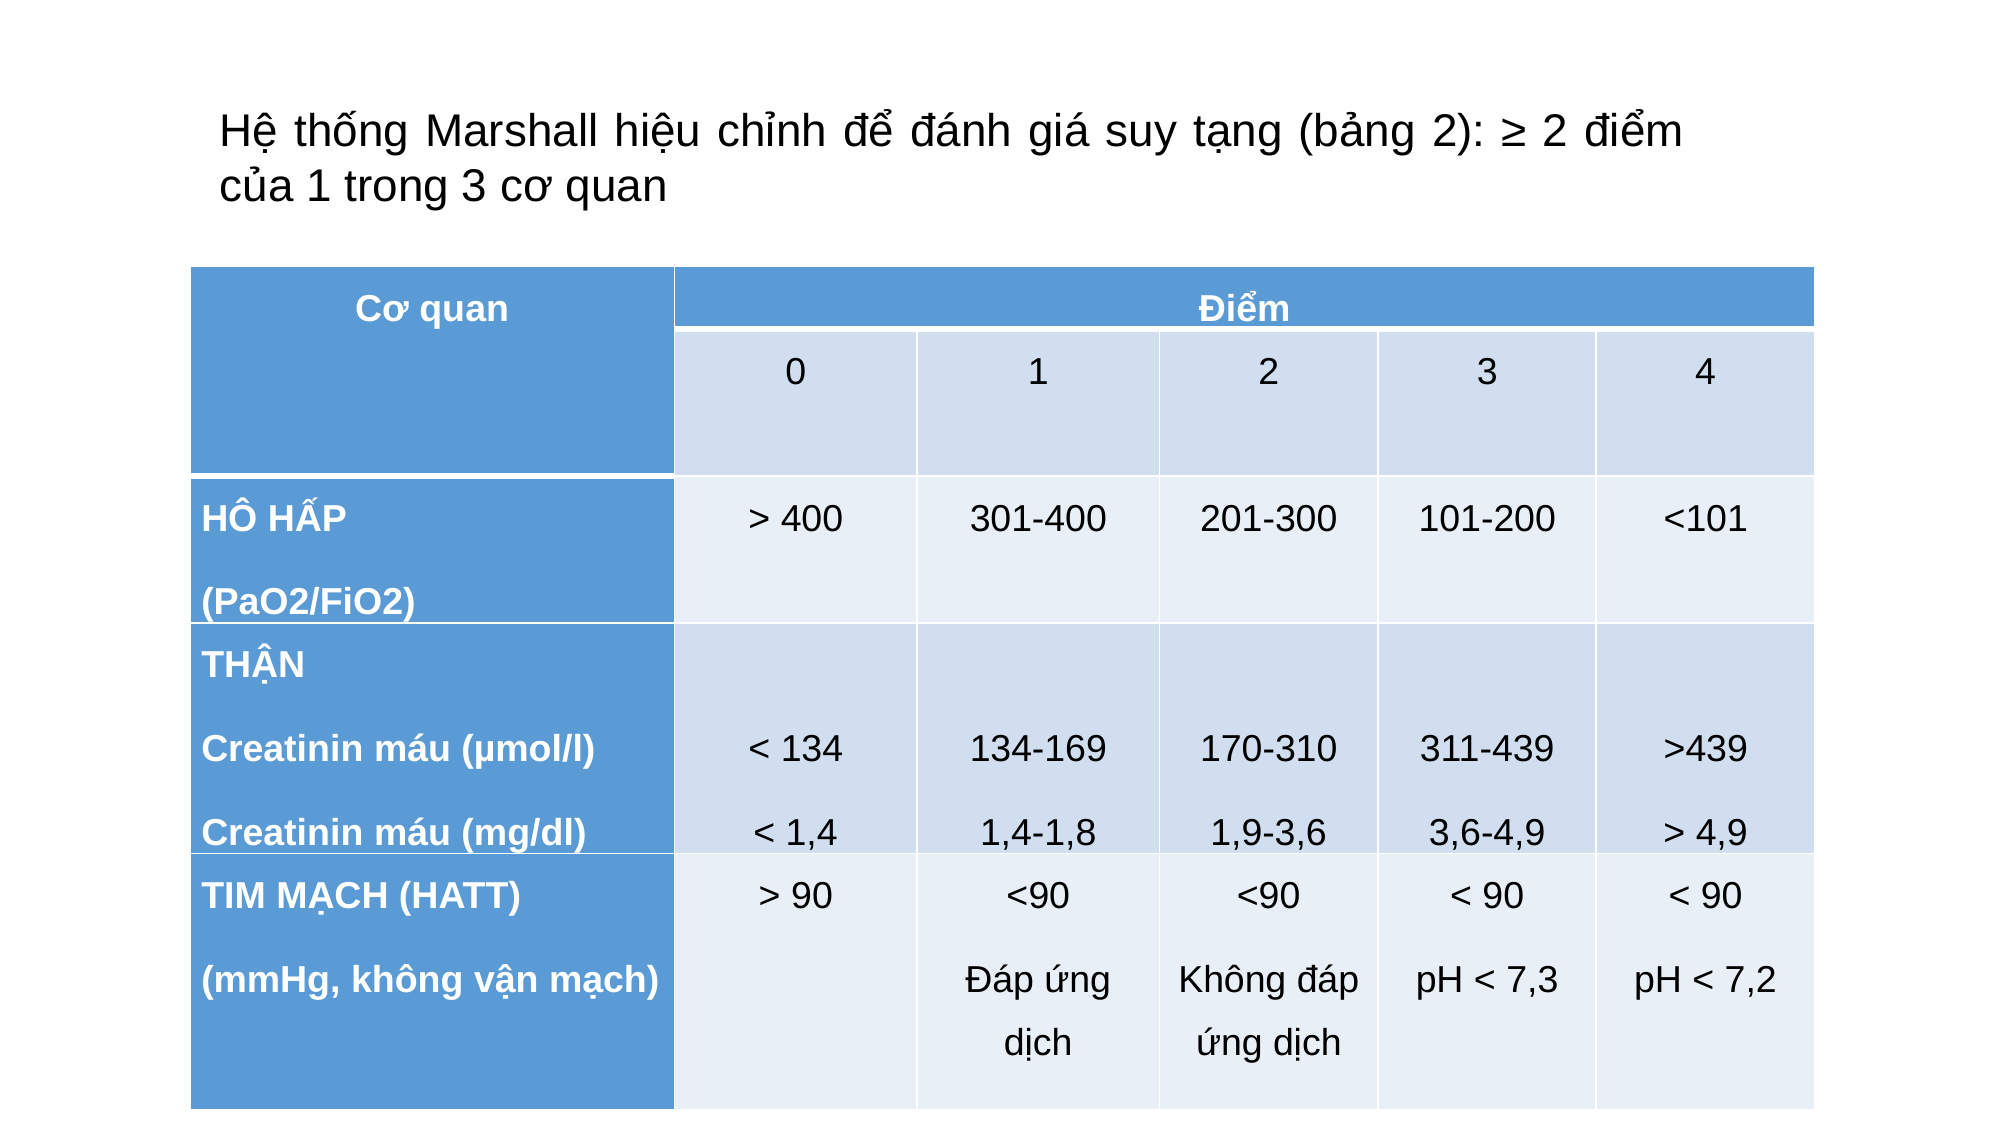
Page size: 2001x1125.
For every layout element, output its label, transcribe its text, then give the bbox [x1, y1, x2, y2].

text_box Hệ thống Marshall hiệu chỉnh để đánh giá suy tạng (bảng 2): ≥ 2 điểm của 1 trong 3 cơ quan [204, 93, 1700, 219]
table_cell 4 [1597, 332, 1814, 475]
table_cell < 90 pH < 7,2 [1597, 854, 1814, 1109]
table_cell <90 Không đáp ứng dịch [1160, 854, 1377, 1109]
table_cell 301-400 [918, 477, 1159, 622]
table_cell THẬN Creatinin máu (µmol/l) Creatinin máu (mg/dl) [191, 624, 674, 853]
table_header Điểm [675, 267, 1814, 326]
table_header Cơ quan [191, 267, 674, 473]
table_cell 201-300 [1160, 477, 1377, 622]
table_cell <101 [1597, 477, 1814, 622]
table_cell > 400 [675, 477, 916, 622]
table_cell TIM MẠCH (HATT) (mmHg, không vận mạch) [191, 854, 674, 1109]
table_cell >439 > 4,9 [1597, 624, 1814, 853]
table_cell 134-169 1,4-1,8 [918, 624, 1159, 853]
table_cell < 134 < 1,4 [675, 624, 916, 853]
table_cell <90 Đáp ứng dịch [918, 854, 1159, 1109]
table_cell 101-200 [1379, 477, 1595, 622]
table_cell 0 [675, 332, 916, 475]
table_cell 311-439 3,6-4,9 [1379, 624, 1595, 853]
table_cell 2 [1160, 332, 1377, 475]
table_cell 3 [1379, 332, 1595, 475]
table_cell 1 [918, 332, 1159, 475]
table_cell < 90 pH < 7,3 [1379, 854, 1595, 1109]
table_cell > 90 [675, 854, 916, 1109]
table_cell 170-310 1,9-3,6 [1160, 624, 1377, 853]
table_cell HÔ HẤP (PaO2/FiO2) [191, 479, 674, 622]
